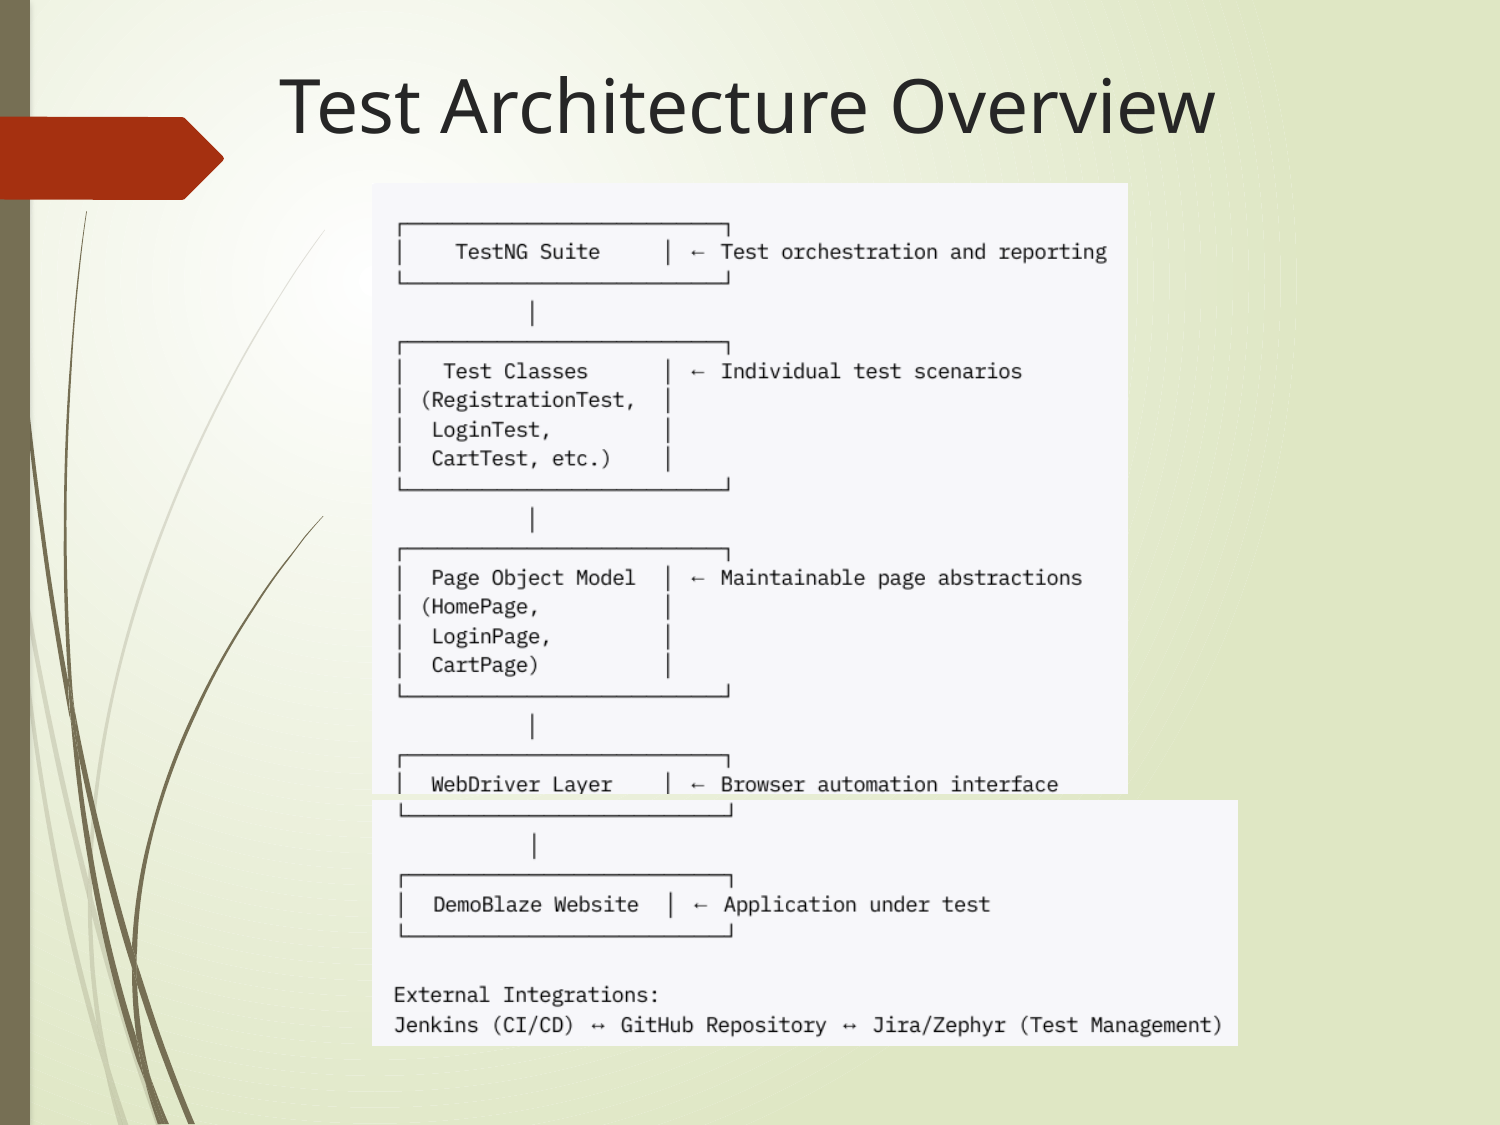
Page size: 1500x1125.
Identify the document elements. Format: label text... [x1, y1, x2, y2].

title Test Architecture Overview [264, 51, 1346, 262]
picture [372, 183, 1128, 795]
picture [372, 800, 1238, 1047]
